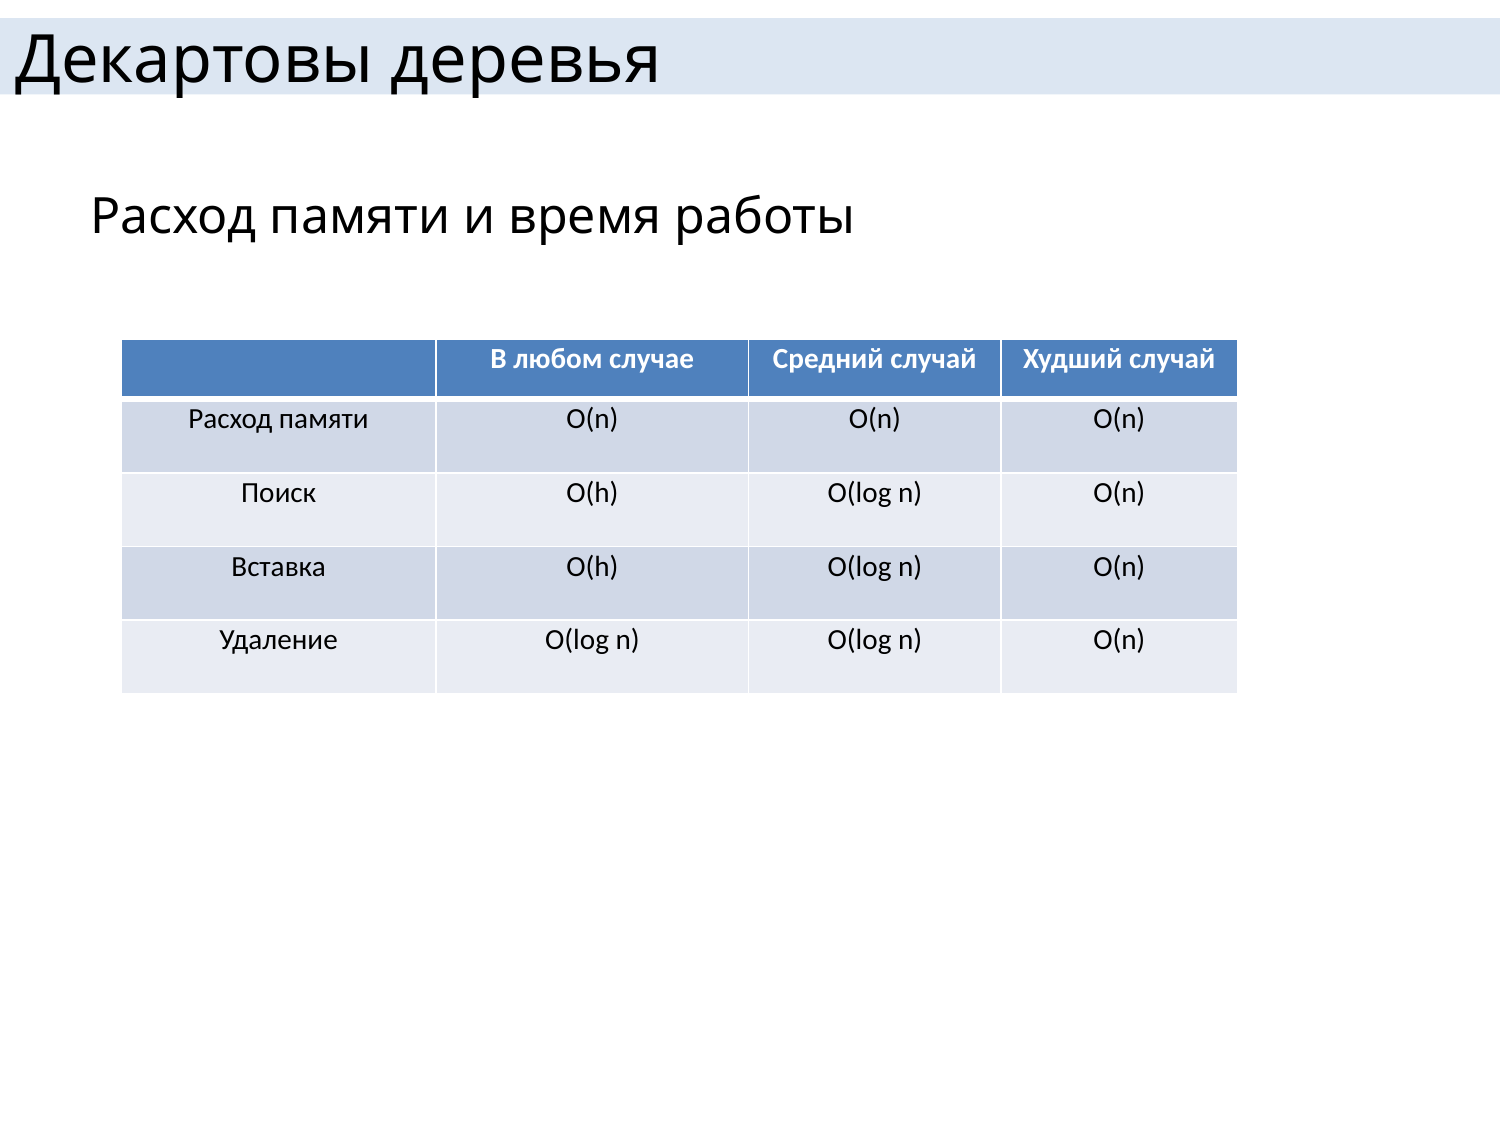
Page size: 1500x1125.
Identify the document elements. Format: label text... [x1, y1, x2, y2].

list Расход памяти и время работы [75, 175, 1425, 1005]
table_cell O(log n) [749, 547, 1000, 619]
table_header Средний случай [749, 340, 1000, 396]
table_cell O(log n) [749, 621, 1000, 693]
table_cell Удаление [122, 621, 435, 693]
table_cell O(h) [437, 474, 748, 546]
table_cell O(n) [437, 402, 748, 472]
table_cell Поиск [122, 474, 435, 546]
table_cell O(n) [1002, 547, 1237, 619]
table_cell O(n) [1002, 402, 1237, 472]
table_header [122, 340, 435, 396]
table_header Худший случай [1002, 340, 1237, 396]
table_cell O(n) [1002, 474, 1237, 546]
table_cell O(n) [1002, 621, 1237, 693]
table_cell Вставка [122, 547, 435, 619]
table_cell O(log n) [749, 474, 1000, 546]
text_box Декартовы деревья [0, 18, 1500, 95]
table_cell O(log n) [437, 621, 748, 693]
table_cell O(n) [749, 402, 1000, 472]
table_header В любом случае [437, 340, 748, 396]
table_cell O(h) [437, 547, 748, 619]
table_cell Расход памяти [122, 402, 435, 472]
